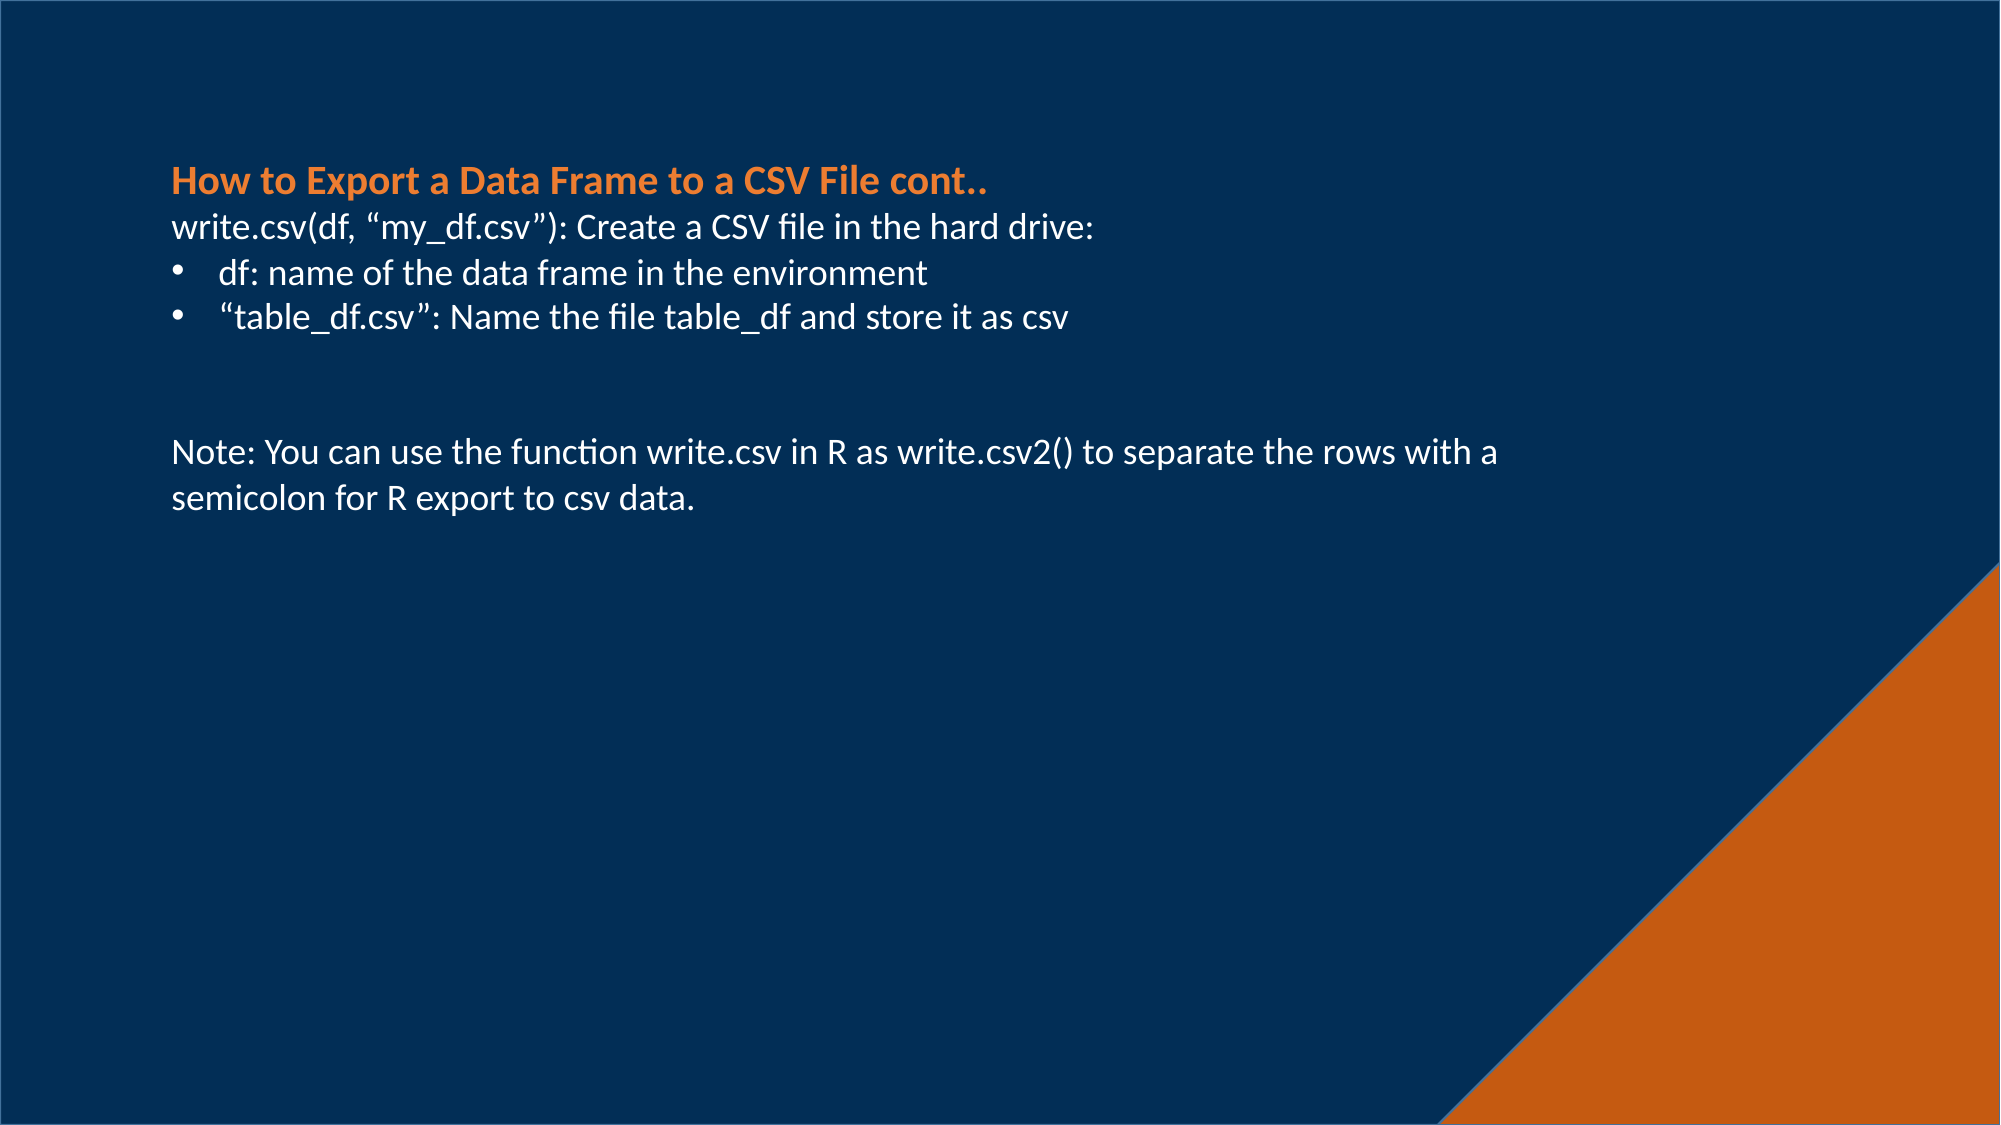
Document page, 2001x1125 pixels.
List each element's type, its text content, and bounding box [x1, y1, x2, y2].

text_box How to Export a Data Frame to a CSV File cont.. write.csv(df, “my_df.csv”): Create a CSV file in the hard drive: df: name of the data frame in the environment “table_df.csv”: Name the file table_df and store it as csv Note: You can use the function write.csv in R as write.csv2() to separate the rows with a semicolon for R export to csv data. [156, 144, 1670, 615]
text_box [1439, 564, 2000, 1125]
text_box [0, 0, 2000, 1125]
